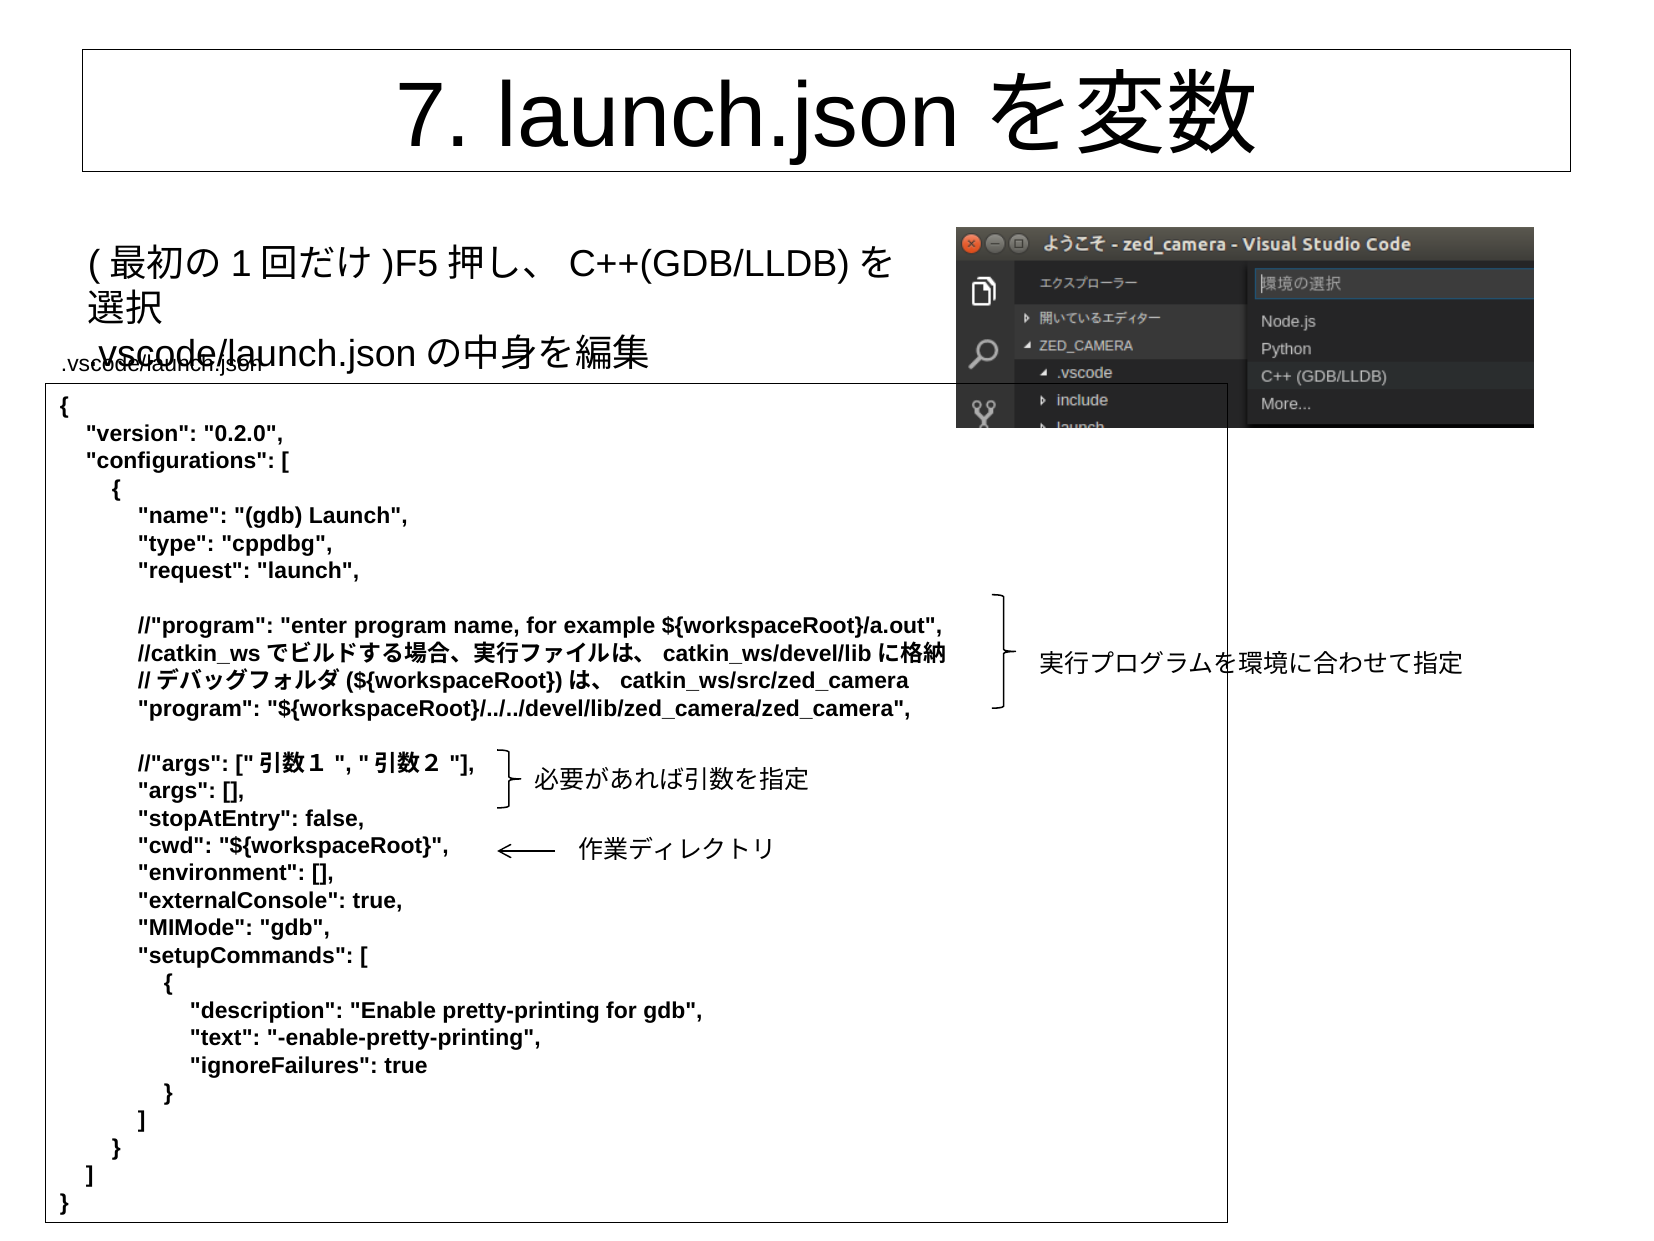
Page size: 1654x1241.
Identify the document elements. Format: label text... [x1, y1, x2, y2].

text_box (最初の1回だけ)F5押し、C++(GDB/LLDB)を選択 .vscode/launch.jsonの中身を編集 [73, 231, 922, 333]
text_box 必要があれば引数を指定 [519, 756, 825, 801]
text_box 作業ディレクトリ [564, 826, 792, 872]
text_box { "version": "0.2.0", "configurations": [ { "name": "(gdb) Launch", "type": "cppdbg", "request": "launch", //"program": "enter program name, for example ${workspaceRoot}/a.out", //catkin_wsでビルドする場合、実行ファイルは、catkin_ws/devel/libに格納 //デバッグフォルダ(${workspaceRoot})は、catkin_ws/src/zed_camera "program": "${workspaceRoot}/../../devel/lib/zed_camera/zed_camera", //"args": ["引数１", "引数２"], "args": [], "stopAtEntry": false, "cwd": "${workspaceRoot}", "environment": [], "externalConsole": true, "MIMode": "gdb", "setupCommands": [ { "description": "Enable pretty-printing for gdb", "text": "-enable-pretty-printing", "ignoreFailures": true } ] } ] } [45, 383, 1228, 1223]
text_box [991, 593, 1017, 709]
text_box [69, 301, 674, 355]
text_box [82, 172, 1571, 257]
text_box 7. launch.jsonを変数 [82, 49, 1571, 172]
picture [956, 227, 1535, 429]
text_box [497, 749, 519, 809]
text_box 実行プログラムを環境に合わせて指定 [1025, 640, 1479, 685]
text_box .vscode/launch.json [46, 340, 278, 384]
